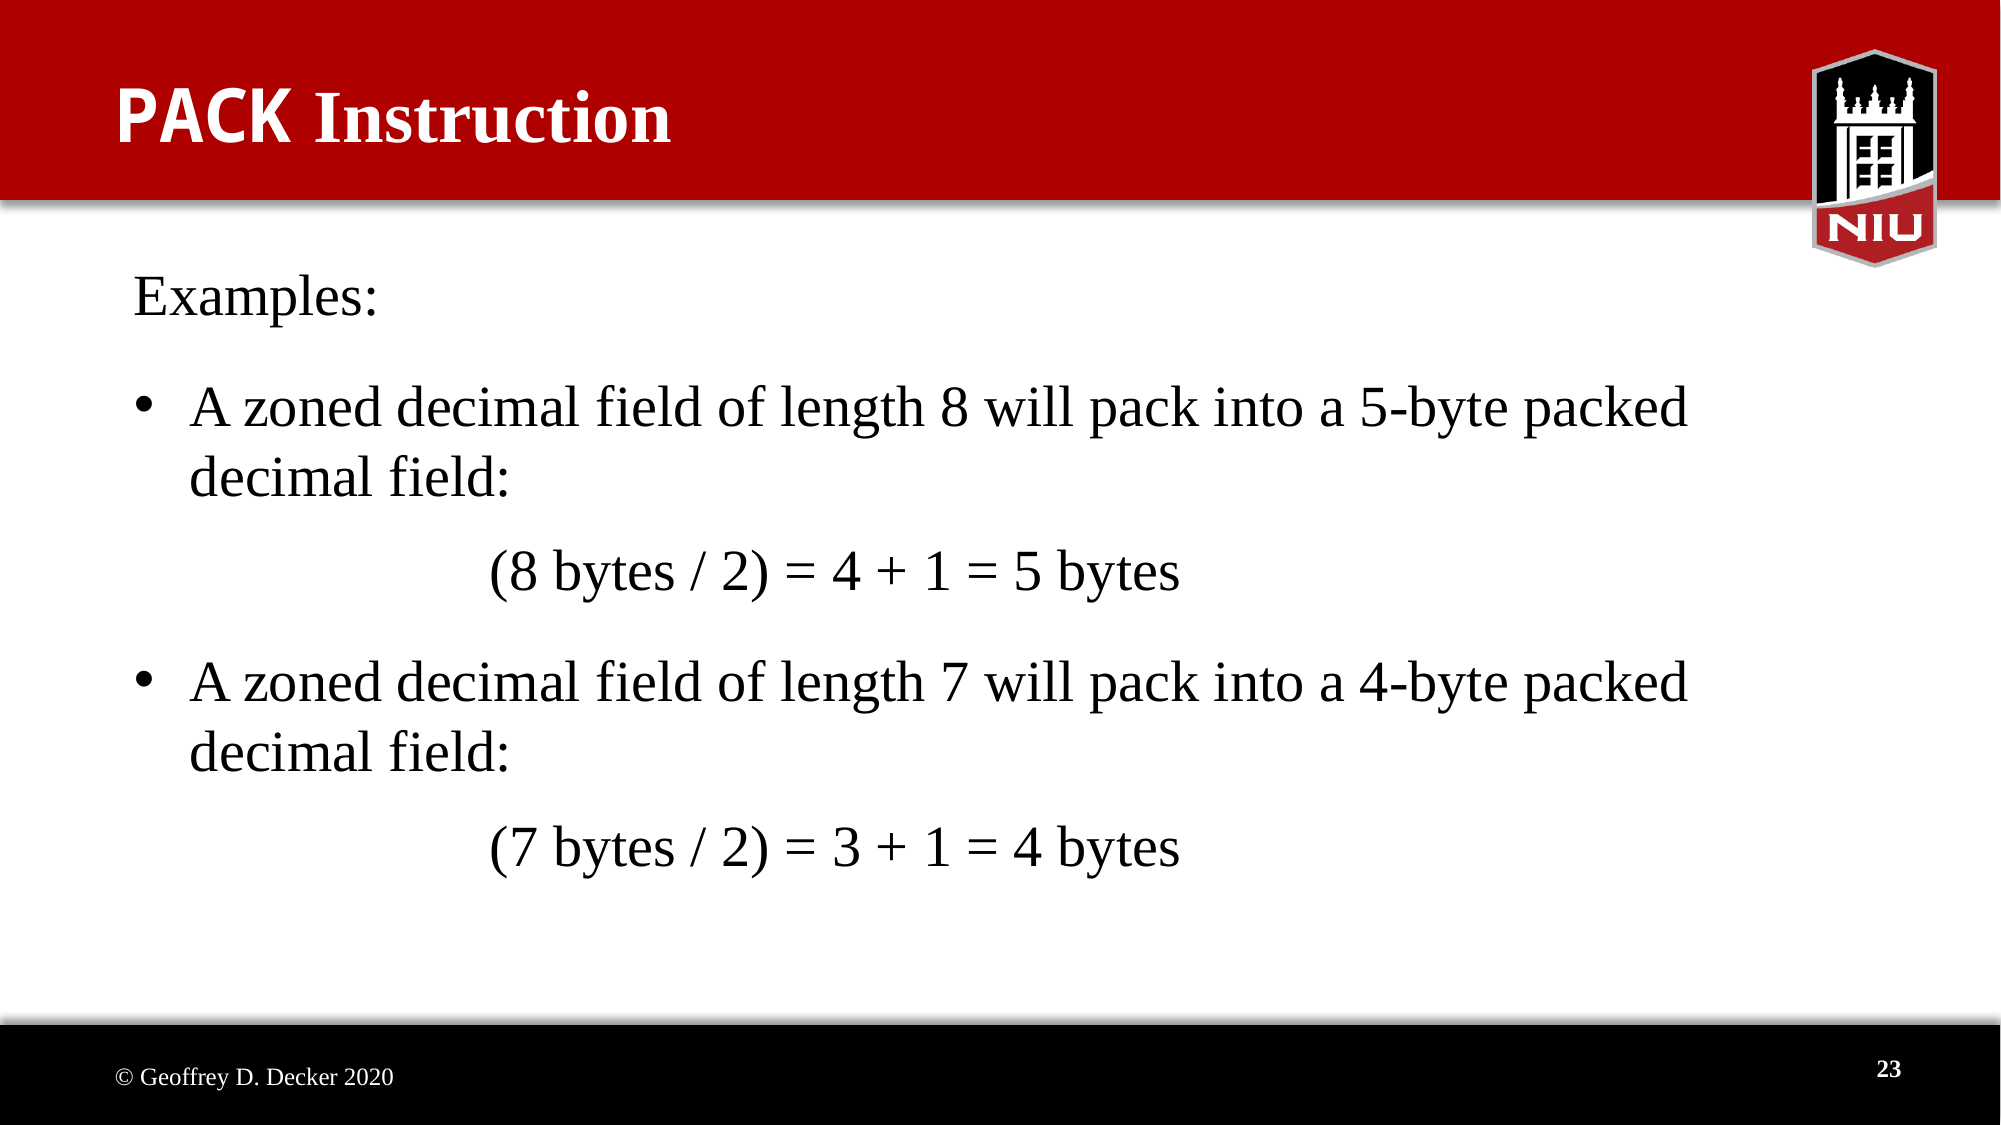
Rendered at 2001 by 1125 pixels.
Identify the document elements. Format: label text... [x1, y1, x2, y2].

title PACK Instruction [99, 24, 1750, 200]
slide_number 23 [1616, 1037, 1917, 1098]
picture [1812, 49, 1937, 268]
footer © Geoffrey D. Decker 2020 [99, 1045, 734, 1105]
list Examples: A zoned decimal field of length 8 will pack into a 5-byte packed decimal field: (8 bytes / 2) = 4 + 1 = 5 bytes A zoned decimal field of length 7 will pack into a 4-byte packed decimal field: (7 bytes / 2) = 3 + 1 = 4 bytes [118, 249, 1732, 988]
